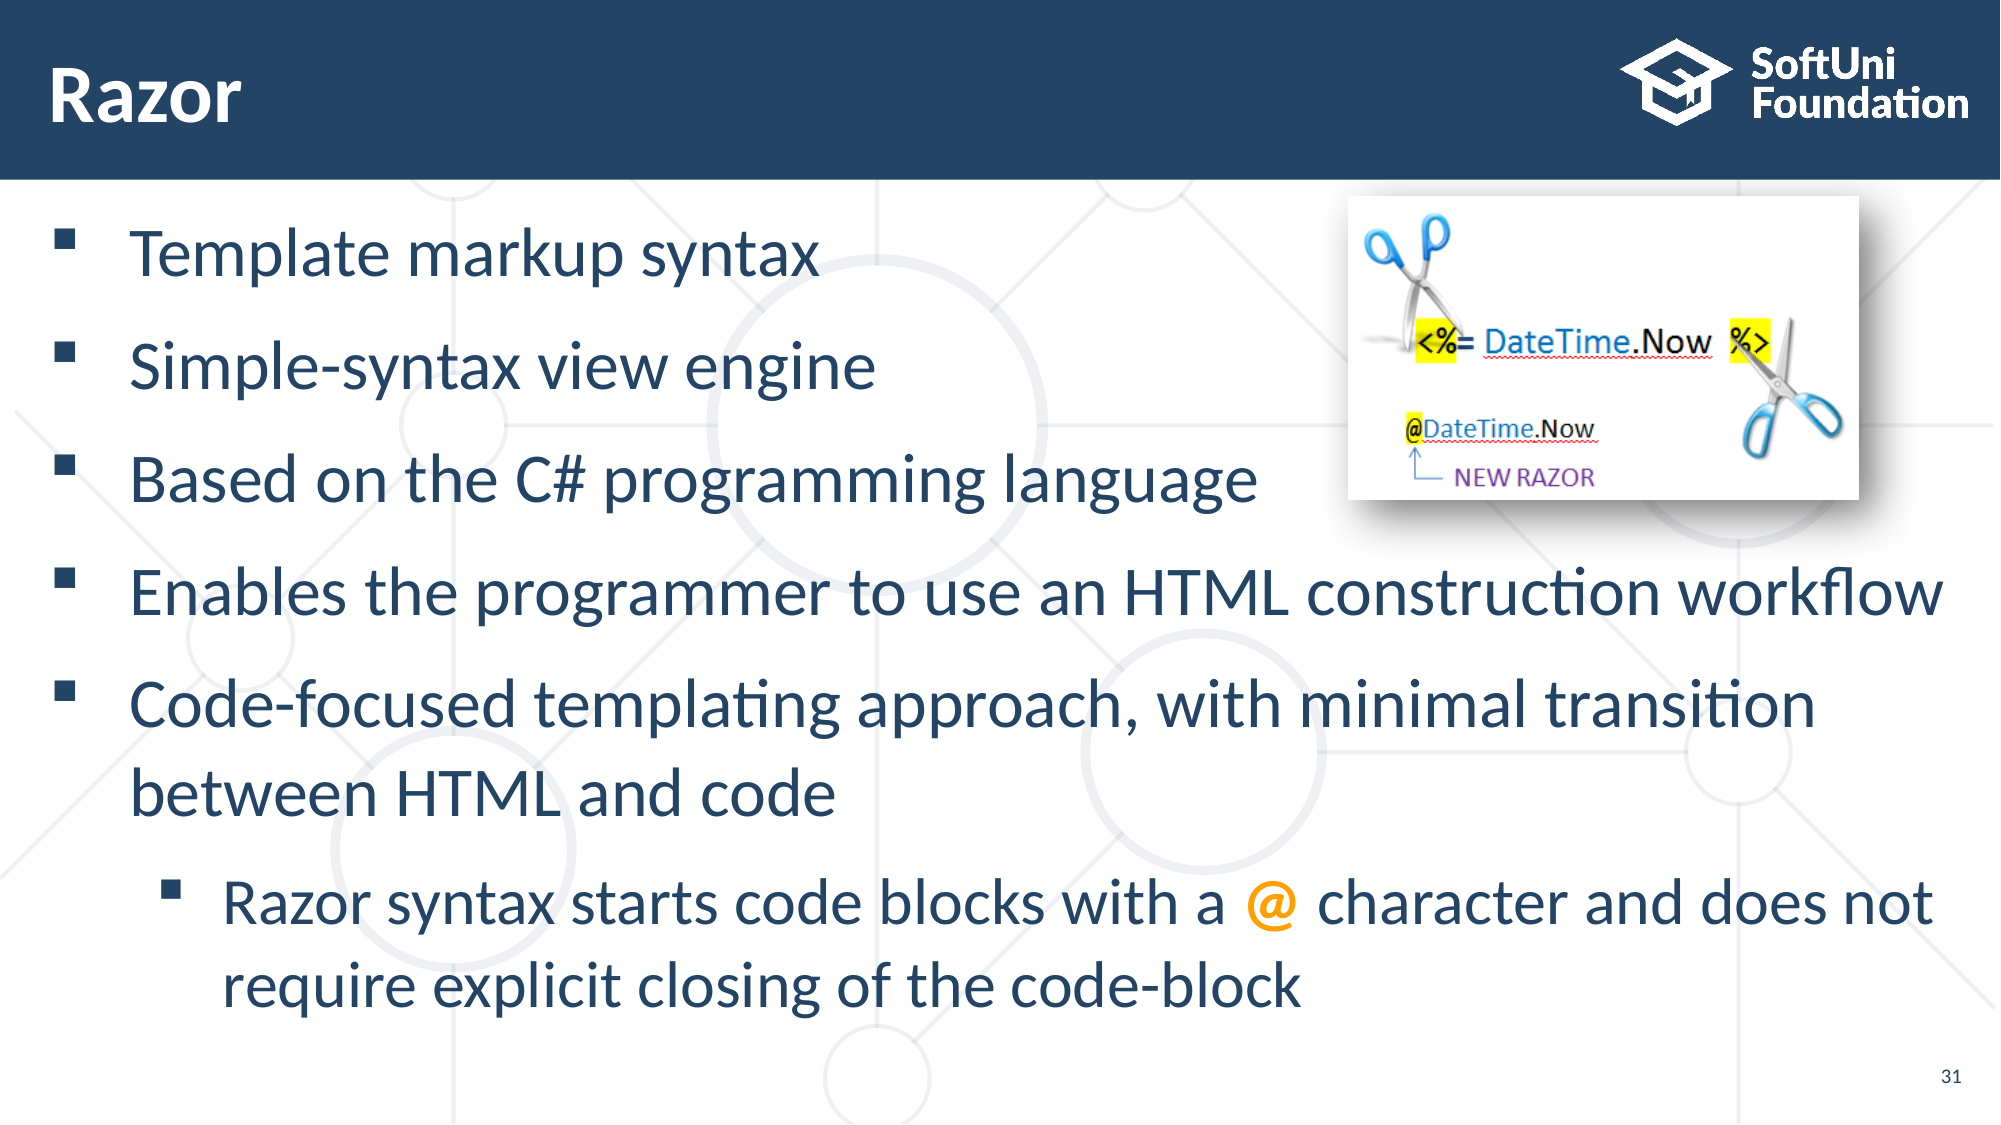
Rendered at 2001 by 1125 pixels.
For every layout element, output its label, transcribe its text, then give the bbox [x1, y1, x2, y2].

title Razor [31, 16, 1591, 162]
list Template markup syntax Simple-syntax view engine Based on the C# programming language Enables the programmer to use an HTML construction workflow Code-focused templating approach, with minimal transition between HTML and code Razor syntax starts code blocks with a @ character and does not require explicit closing of the code-block [31, 196, 1970, 1050]
picture [1619, 38, 1968, 126]
picture [1348, 195, 1859, 500]
slide_number 31 [1897, 1049, 1968, 1100]
